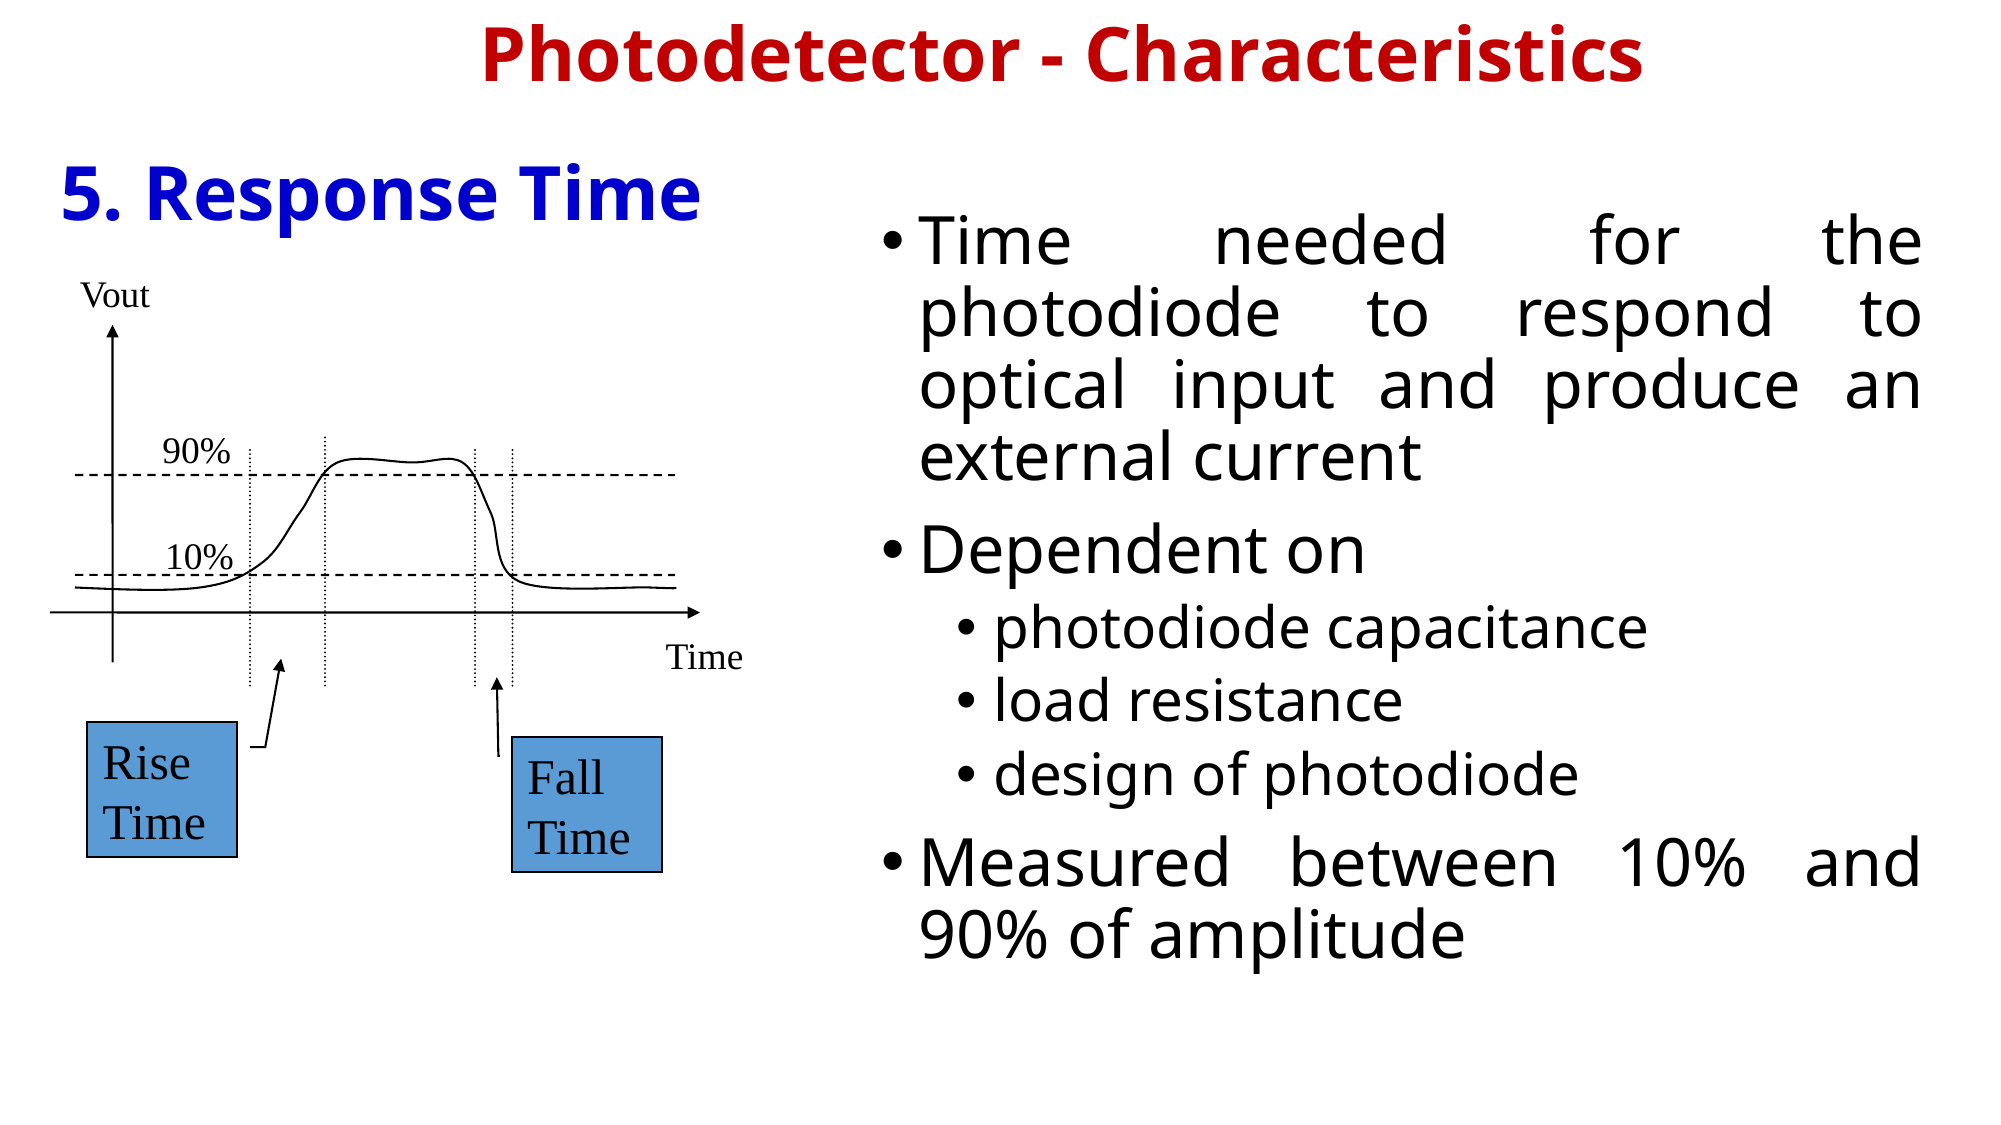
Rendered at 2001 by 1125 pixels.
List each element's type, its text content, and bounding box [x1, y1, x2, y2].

text_box Photodetector - Characteristics [465, 0, 1661, 104]
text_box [49, 262, 760, 875]
text_box Time needed for the photodiode to respond to optical input and produce an external current Dependent on photodiode capacitance load resistance design of photodiode Measured between 10% and 90% of amplitude [866, 200, 1940, 1050]
title 5. Response Time [45, 156, 788, 237]
